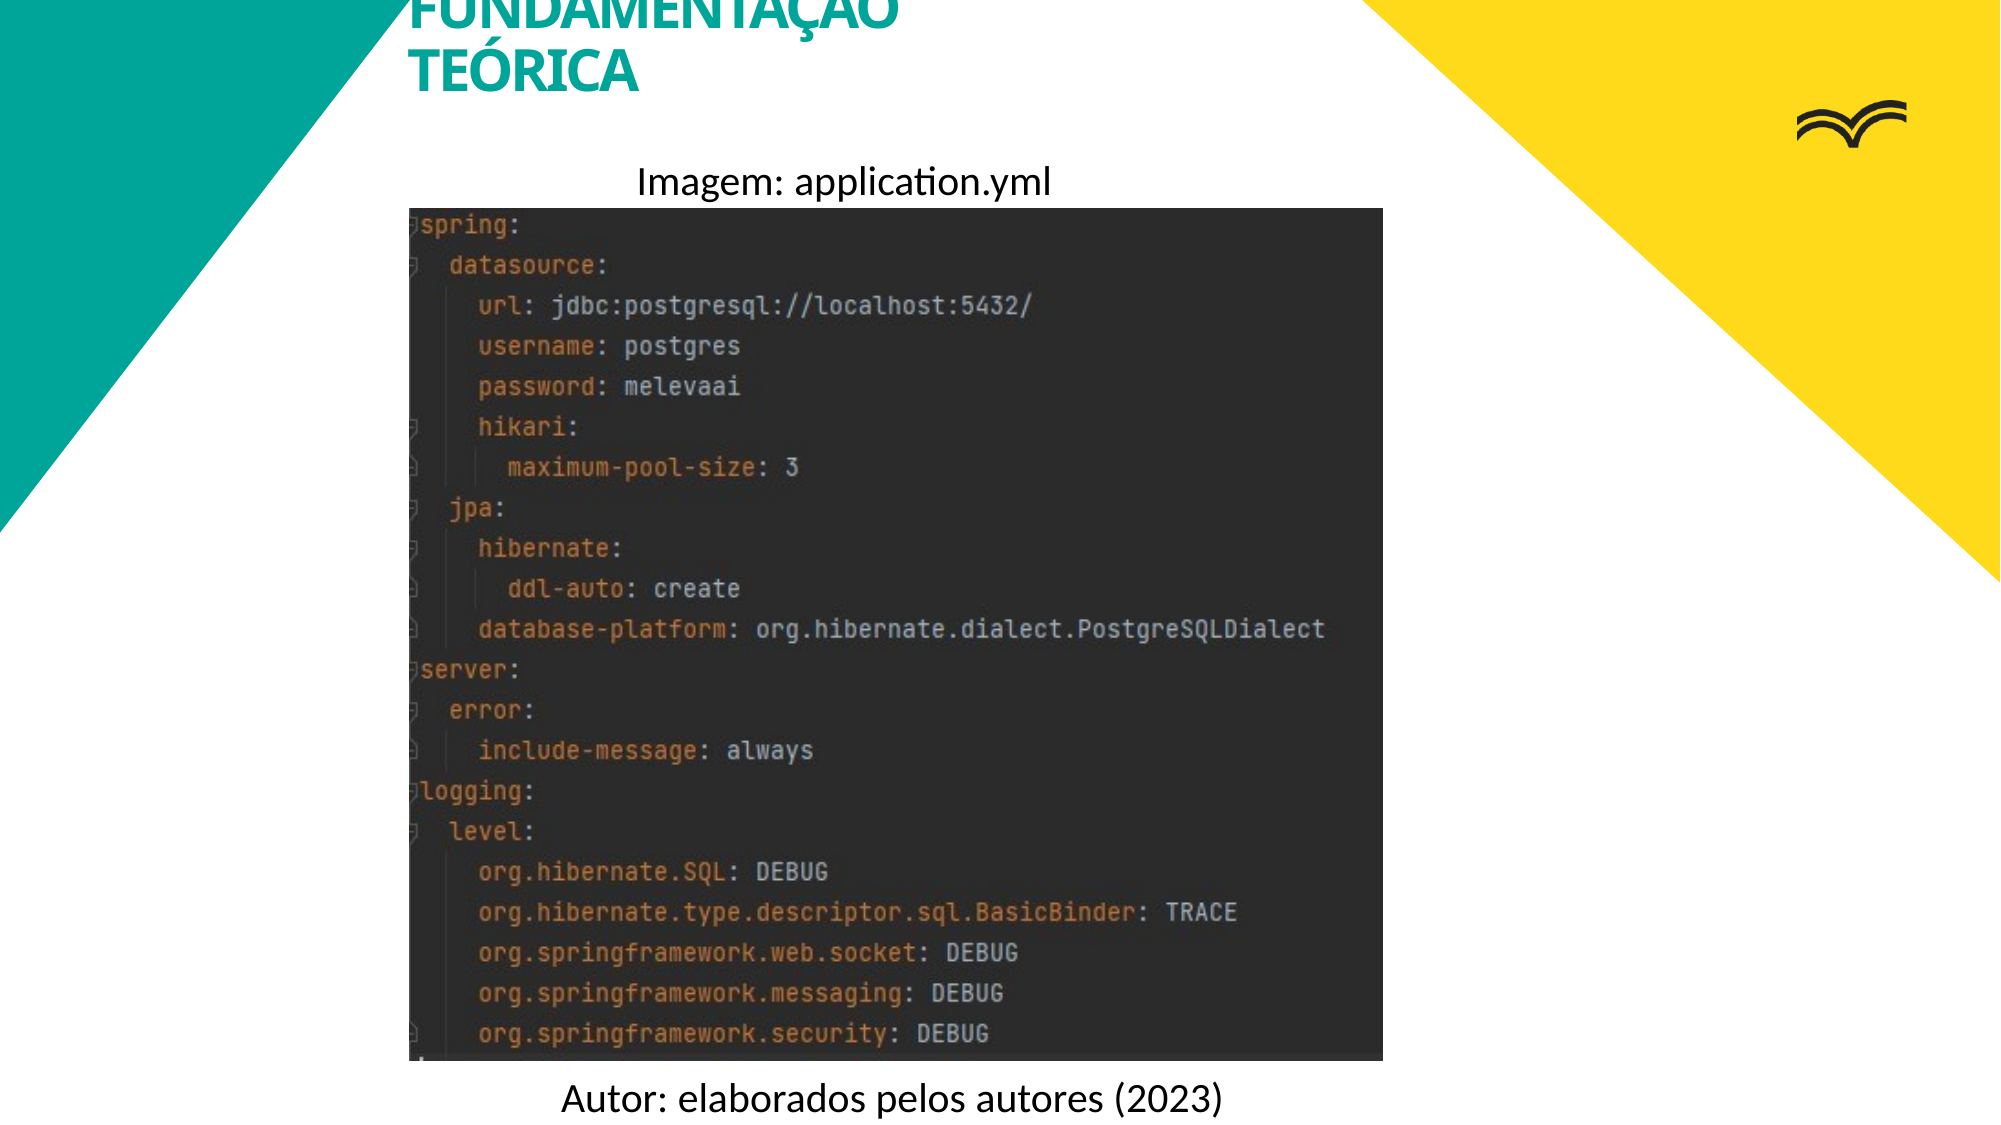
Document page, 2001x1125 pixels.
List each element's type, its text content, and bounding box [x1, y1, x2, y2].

text_box Imagem: application.yml [516, 117, 1357, 208]
picture [409, 208, 1383, 1061]
text_box Autor: elaborados pelos autores (2023) [441, 1061, 1282, 1125]
text_box FUNDAMENTAÇÃO TEÓRICA [392, 0, 1054, 127]
picture [1797, 100, 1907, 151]
text_box [1360, 0, 2000, 584]
text_box [0, 0, 392, 535]
